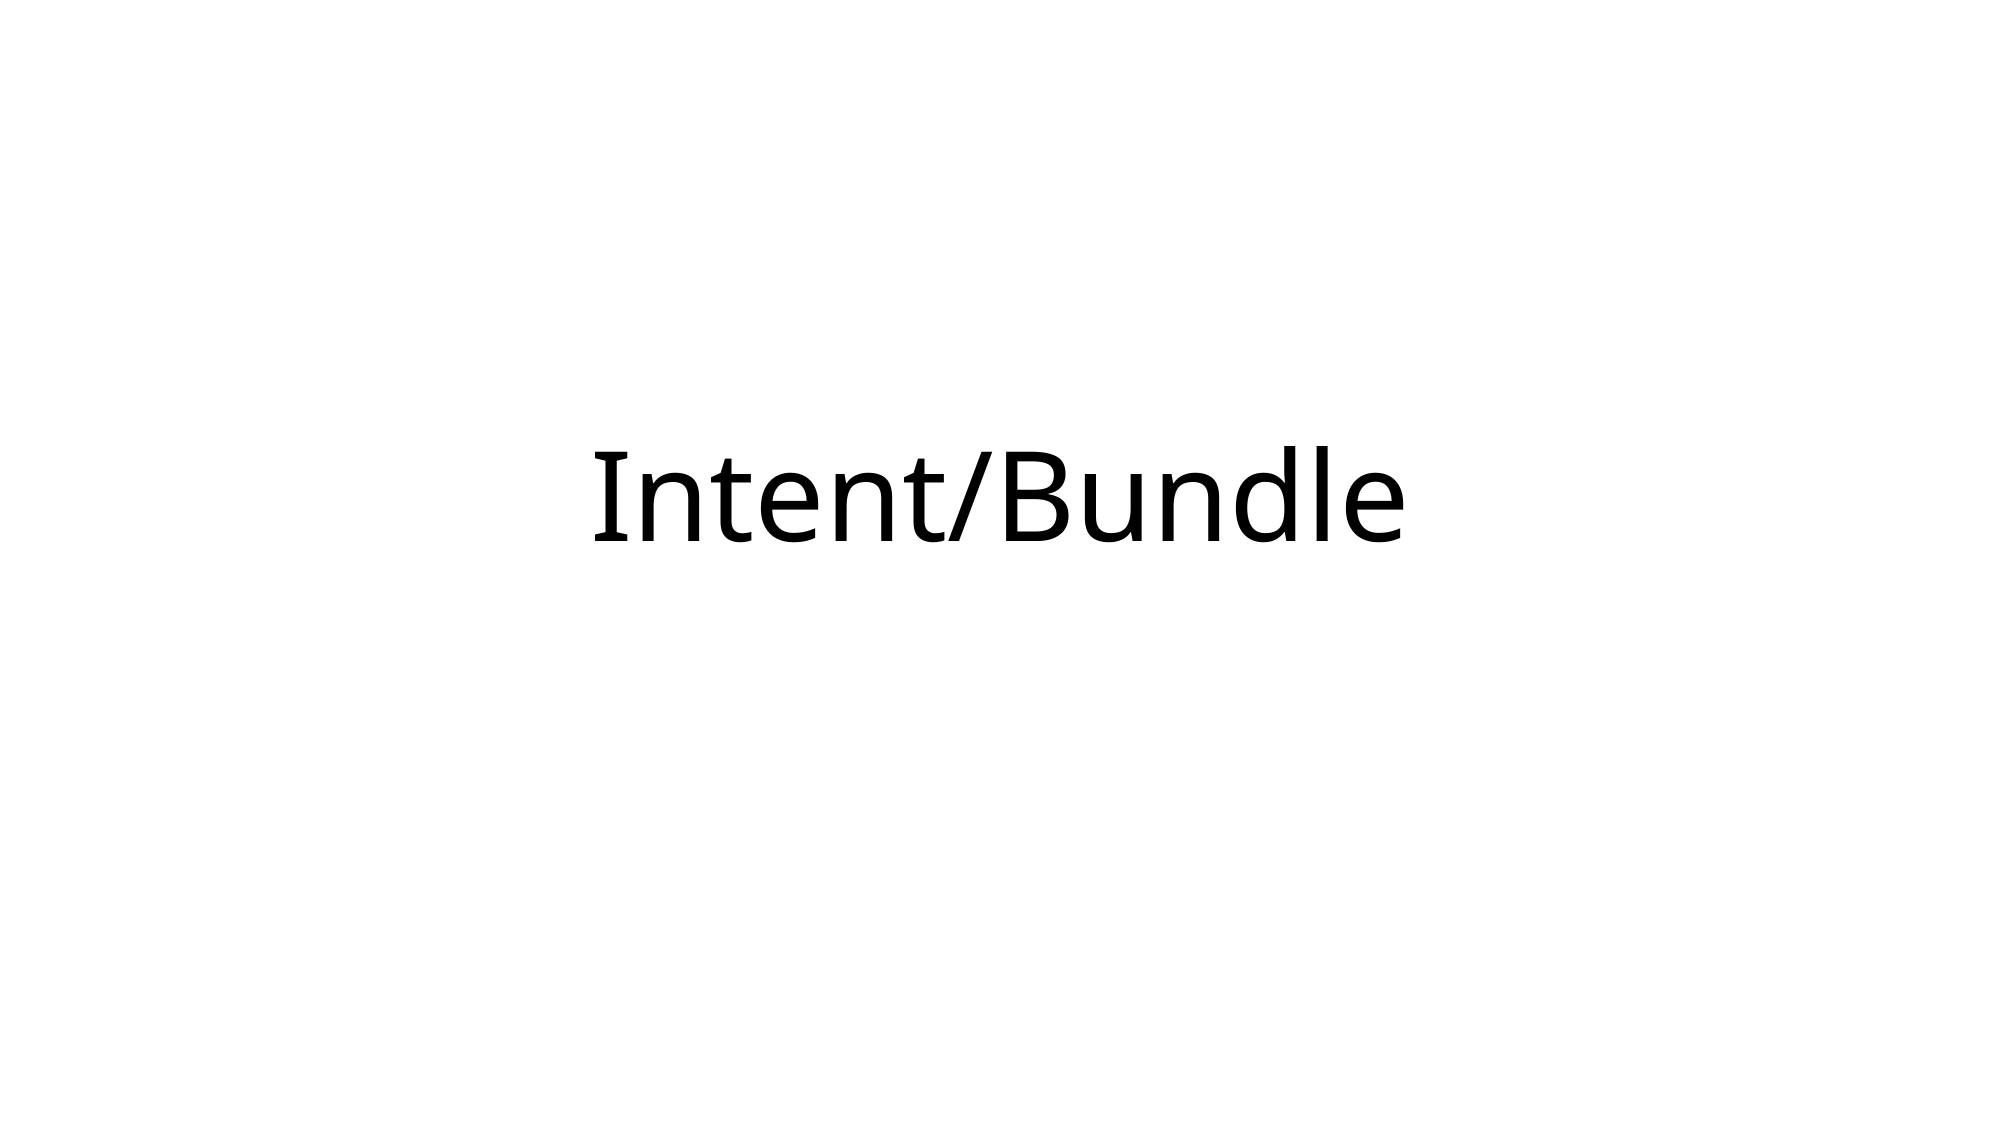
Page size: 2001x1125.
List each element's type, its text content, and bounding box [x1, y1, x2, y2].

title Intent/Bundle [249, 184, 1750, 576]
